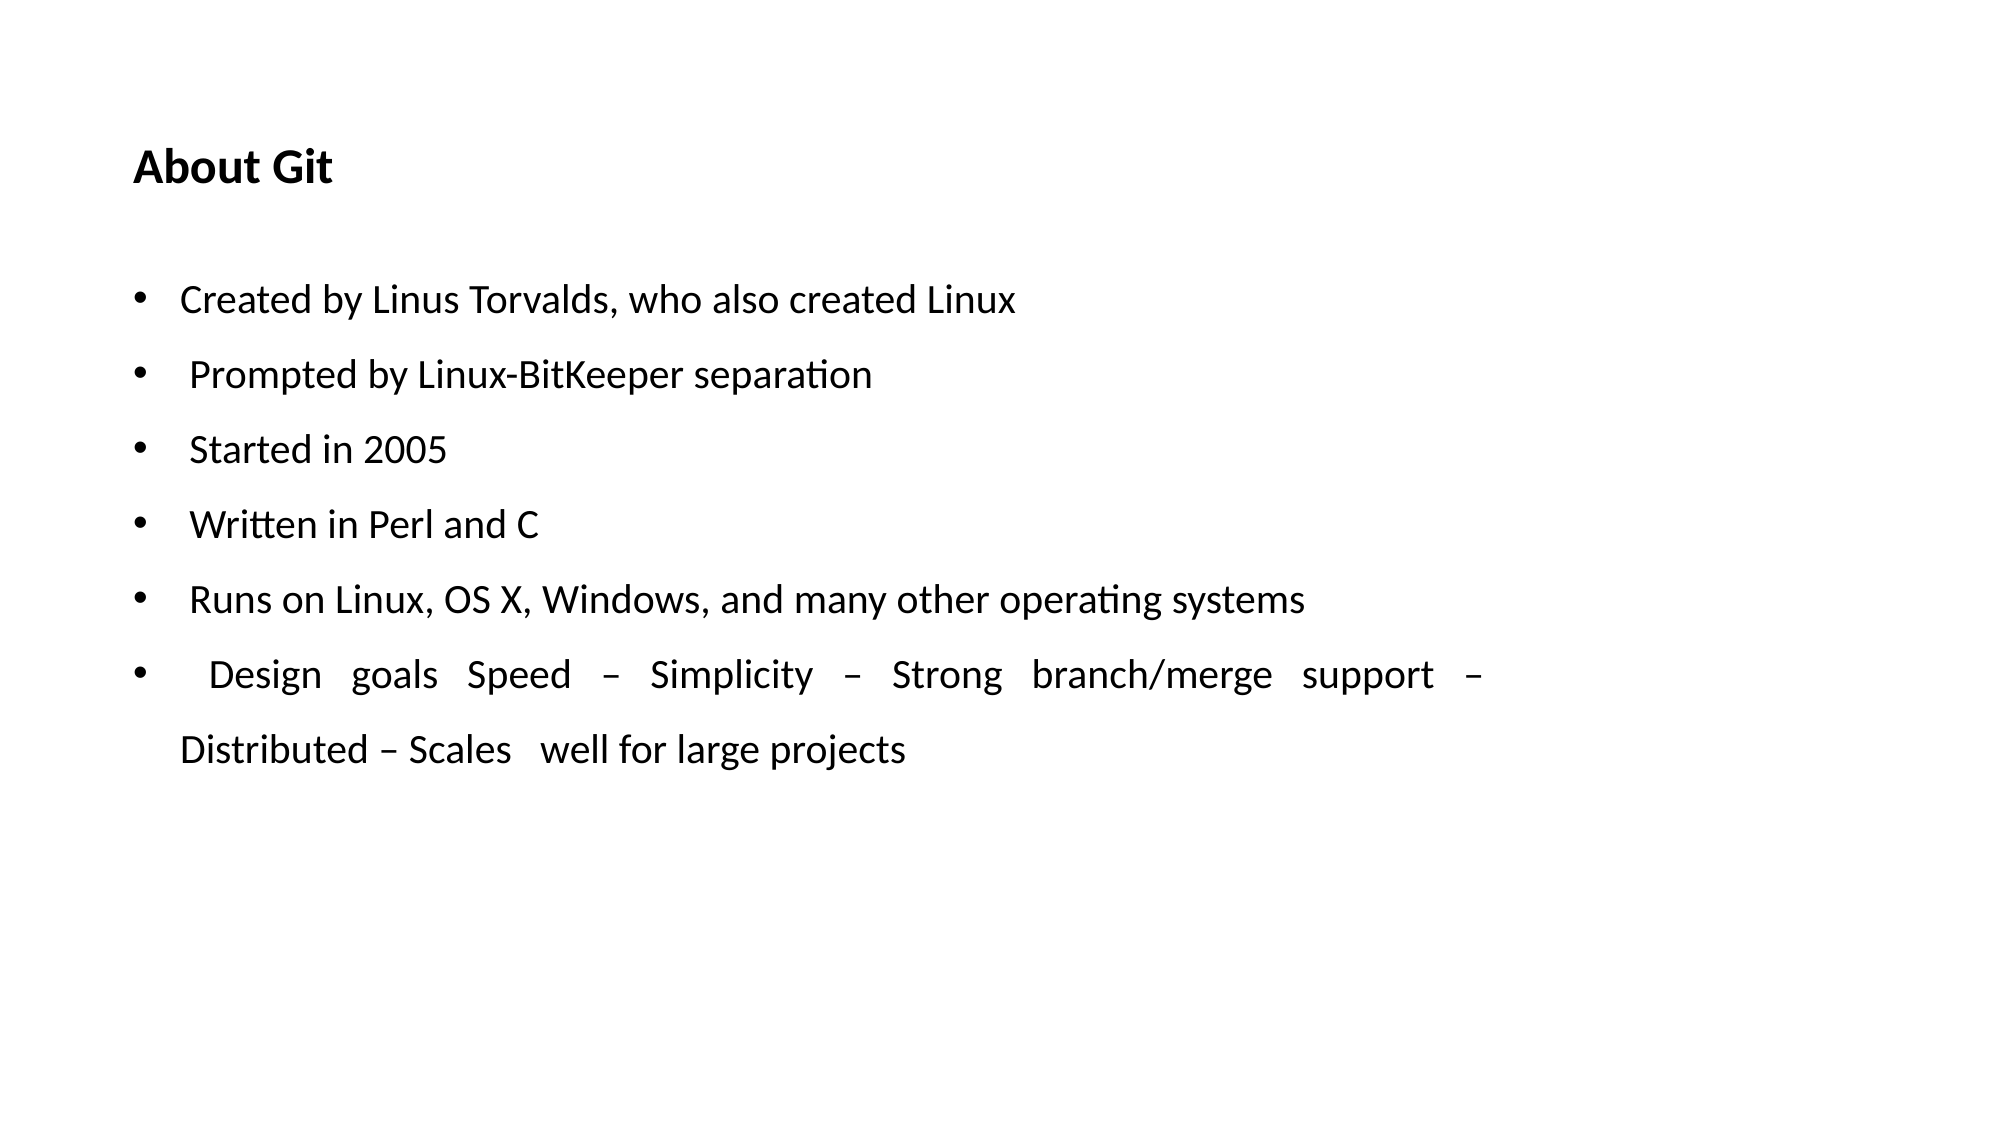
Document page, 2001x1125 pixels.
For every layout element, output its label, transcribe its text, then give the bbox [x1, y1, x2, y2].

text_box About Git [118, 126, 1500, 202]
text_box Created by Linus Torvalds, who also created Linux Prompted by Linux-BitKeeper separation Started in 2005 Written in Perl and C Runs on Linux, OS X, Windows, and many other operating systems Design goals Speed – Simplicity – Strong branch/merge support – Distributed – Scales well for large projects [118, 239, 1500, 780]
